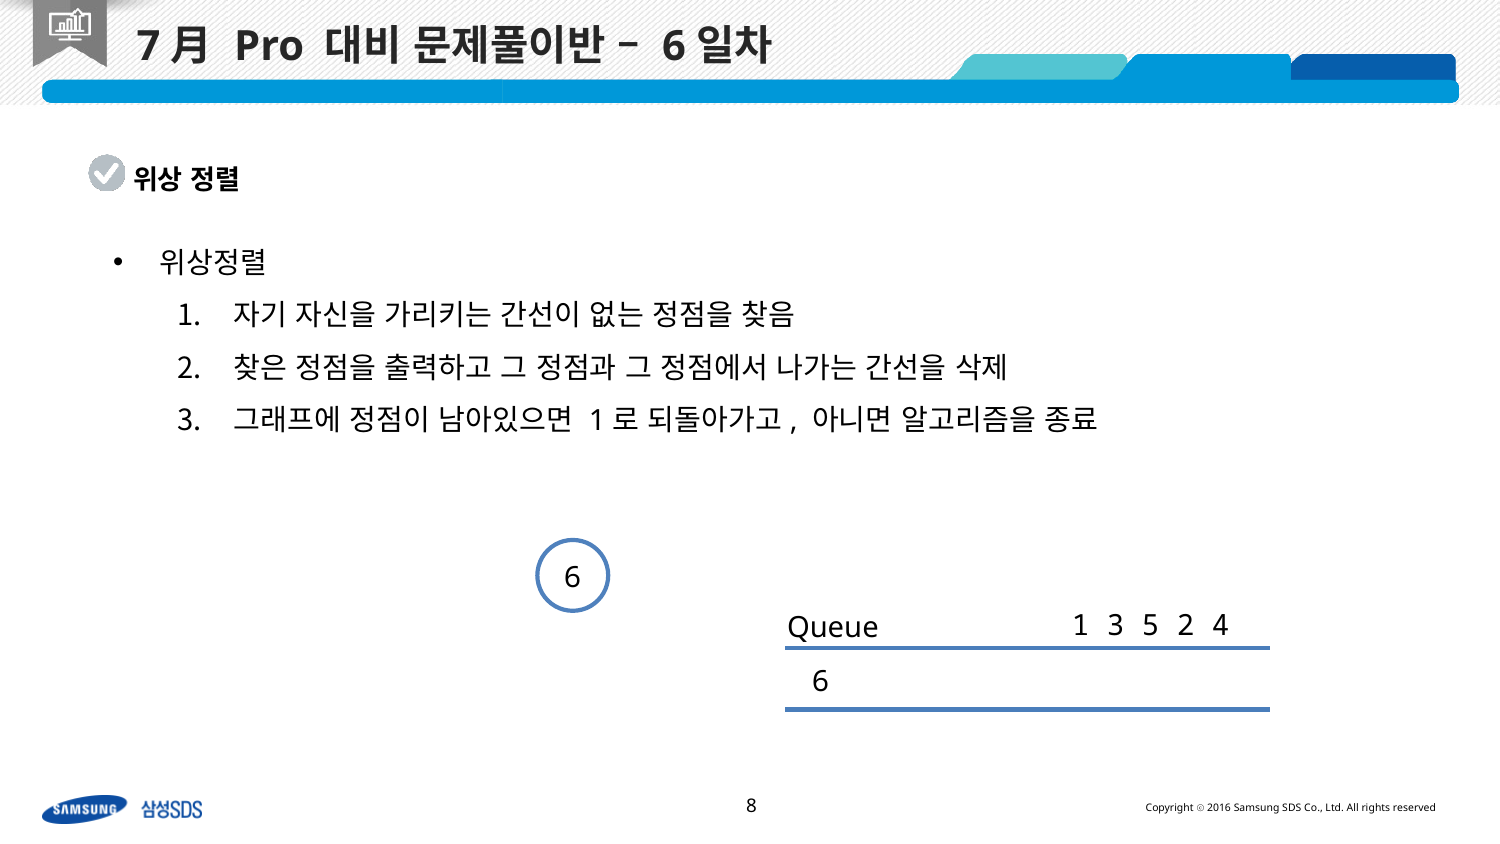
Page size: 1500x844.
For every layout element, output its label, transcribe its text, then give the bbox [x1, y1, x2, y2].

picture [42, 795, 202, 824]
text_box Queue [772, 600, 894, 651]
title 7月 Pro 대비 문제풀이반 – 6일차 [123, 8, 1474, 79]
picture [0, 0, 1500, 127]
text_box 6 [797, 656, 844, 705]
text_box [40, 138, 1016, 204]
text_box 6 [535, 537, 611, 613]
text_box 1 3 5 2 4 [1057, 598, 1270, 647]
text_box 위상정렬 자기 자신을 가리키는 간선이 없는 정점을 찾음 찾은 정점을 출력하고 그 정점과 그 정점에서 나가는 간선을 삭제 그래프에 정점이 남아있으면 1로 되돌아가고, 아니면 알고리즘을 종료 [86, 207, 1438, 755]
